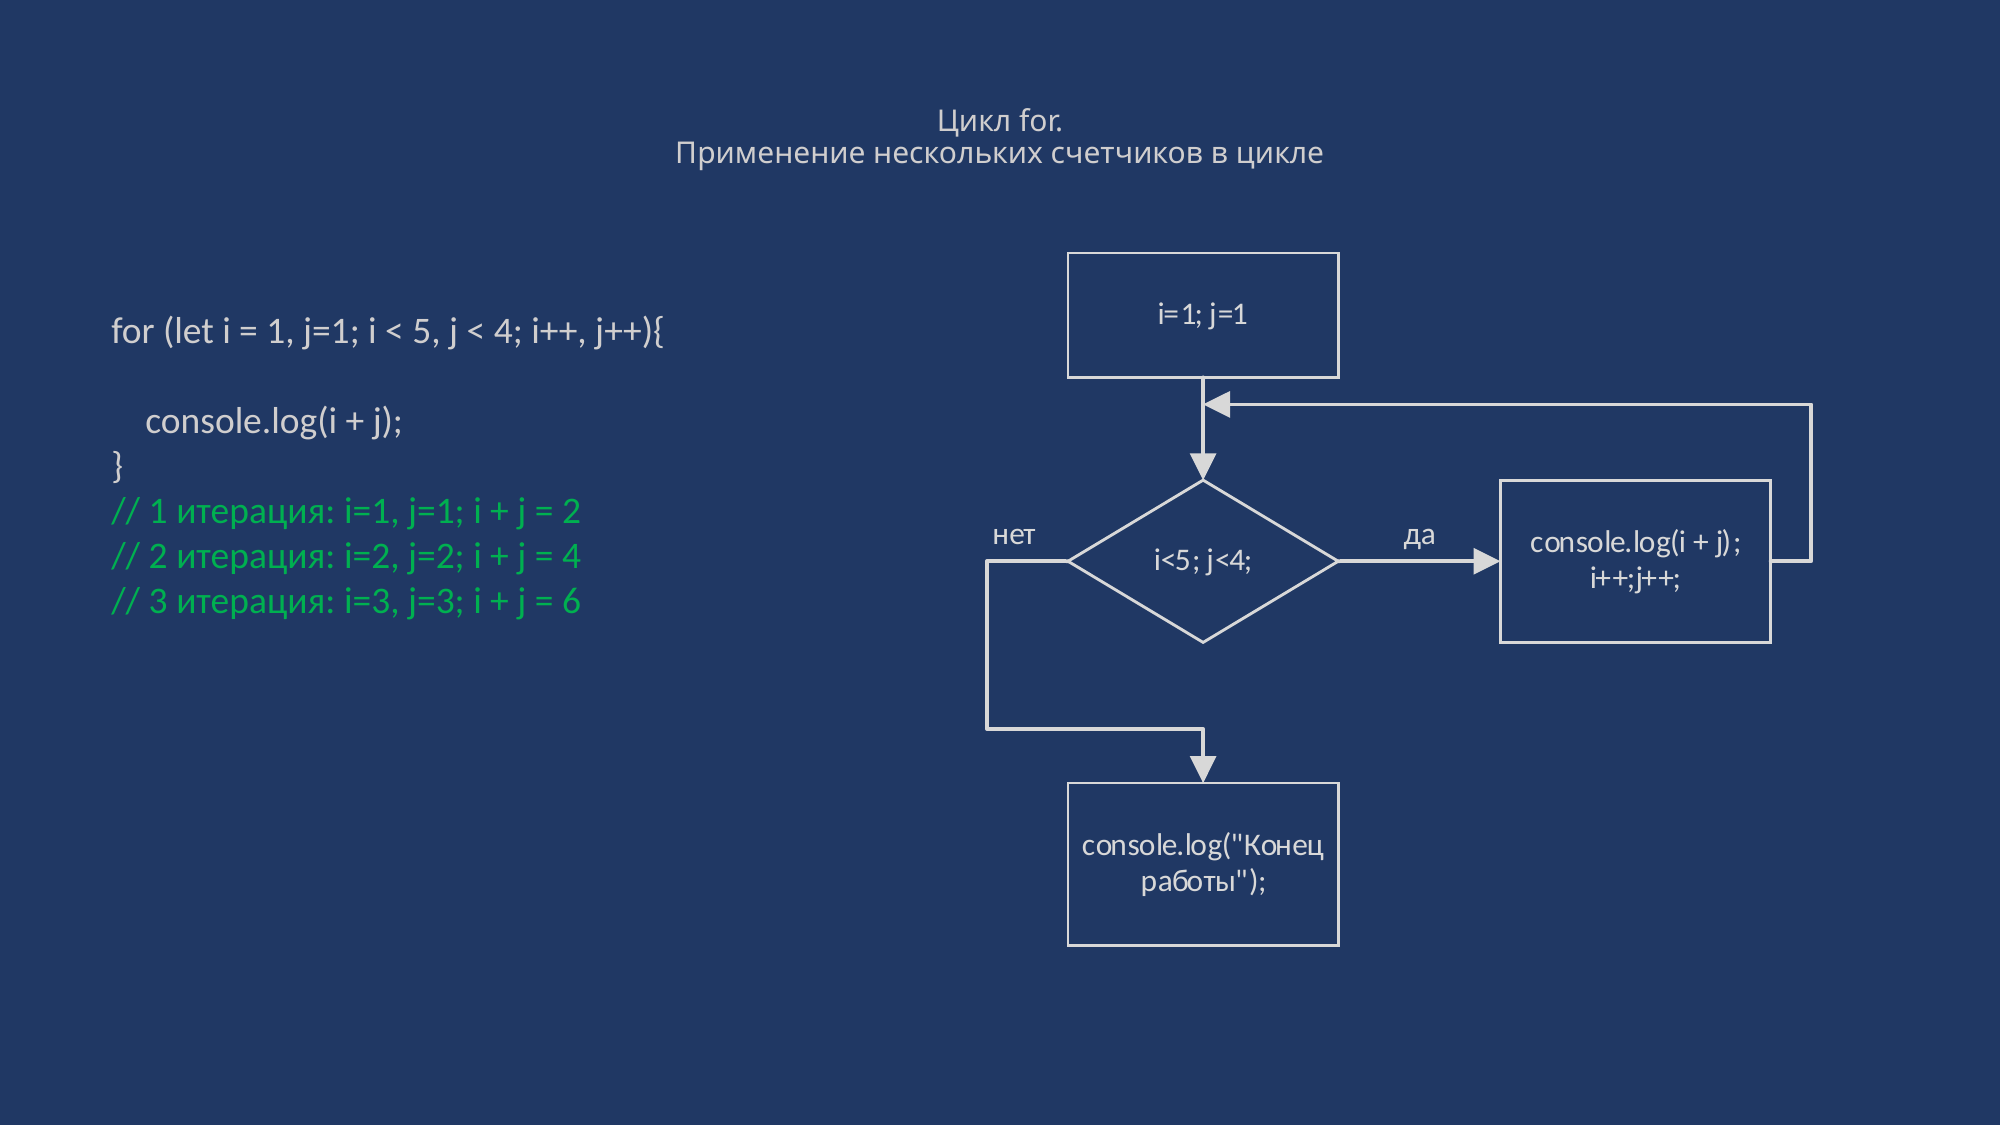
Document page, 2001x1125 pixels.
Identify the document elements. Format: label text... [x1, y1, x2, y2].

text_box for (let i = 1, j=1; i < 5, j < 4; i++, j++){ console.log(i + j); } // 1 итерация: i=1, j=1; i + j = 2 // 2 итерация: i=2, j=2; i + j = 4 // 3 итерация: i=3, j=3; i + j = 6 [96, 298, 681, 628]
picture [971, 245, 1815, 947]
title Цикл for. Применение нескольких счетчиков в цикле [137, 97, 1863, 246]
